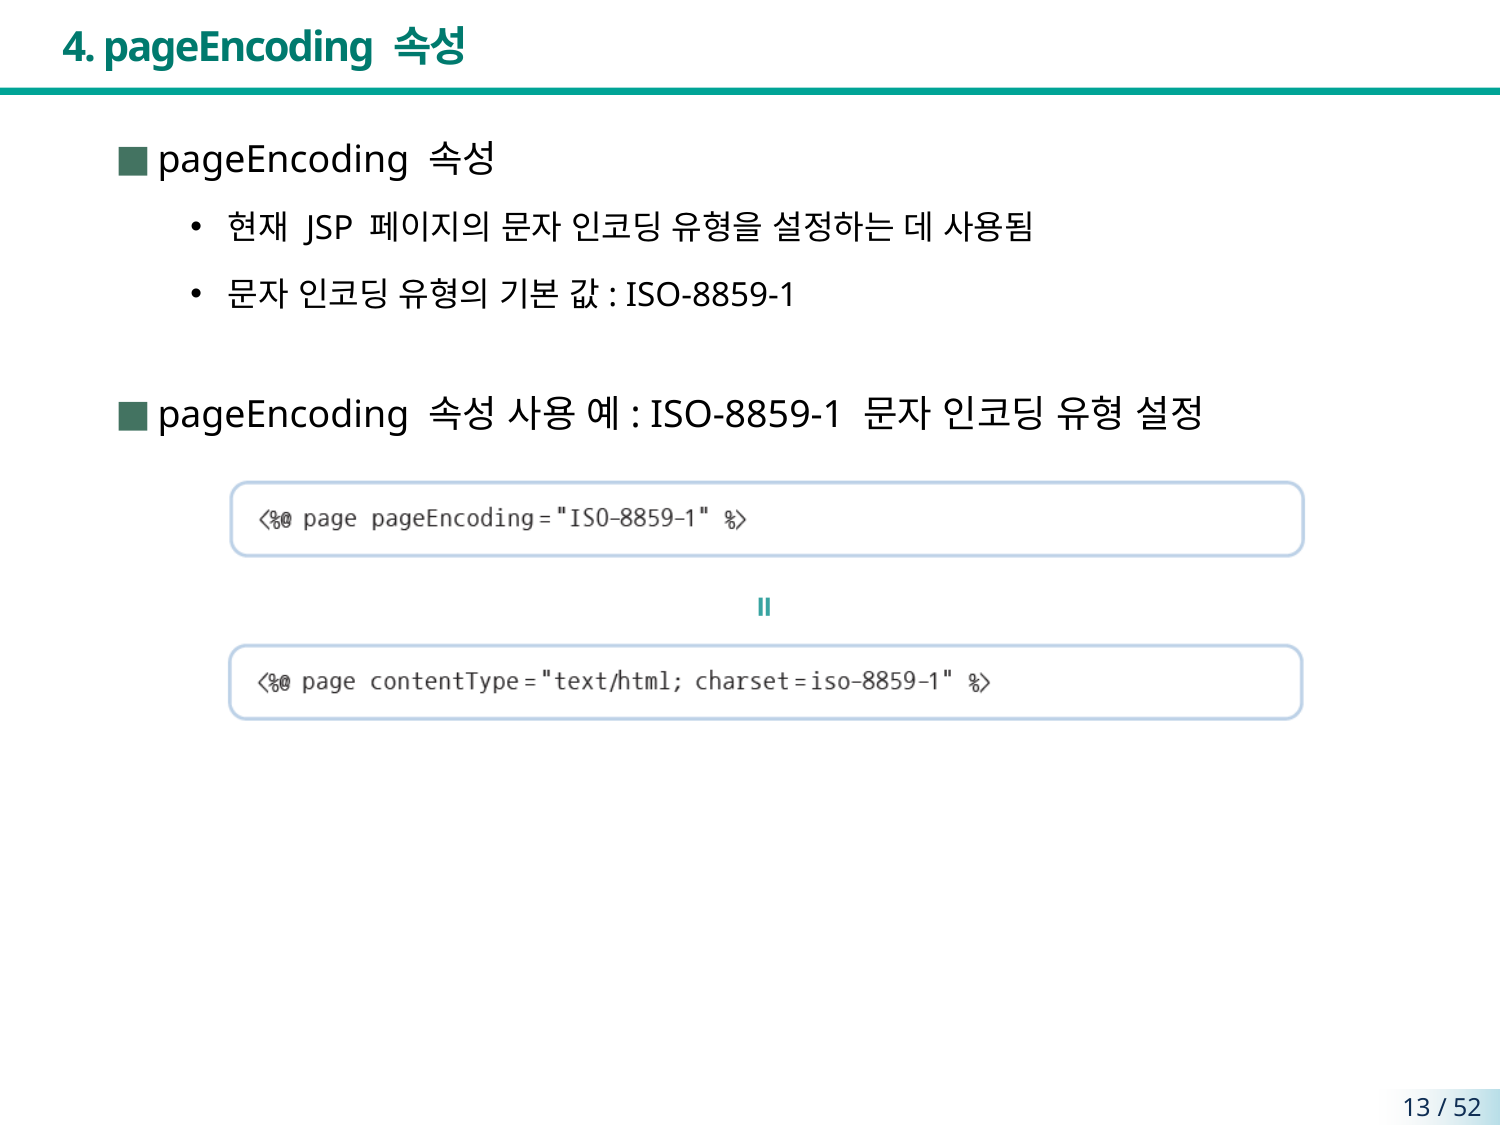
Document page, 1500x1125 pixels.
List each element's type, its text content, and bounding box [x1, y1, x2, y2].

text_box = [736, 581, 797, 634]
title 4. pageEncoding 속성 [47, 5, 1325, 84]
picture [223, 473, 1309, 563]
picture [223, 636, 1309, 726]
list pageEncoding 속성 현재 JSP 페이지의 문자 인코딩 유형을 설정하는 데 사용됨 문자 인코딩 유형의 기본 값: ISO-8859-1 pageEncoding 속성 사용 예: ISO-8859-1 문자 인코딩 유형 설정 [100, 127, 1459, 1050]
